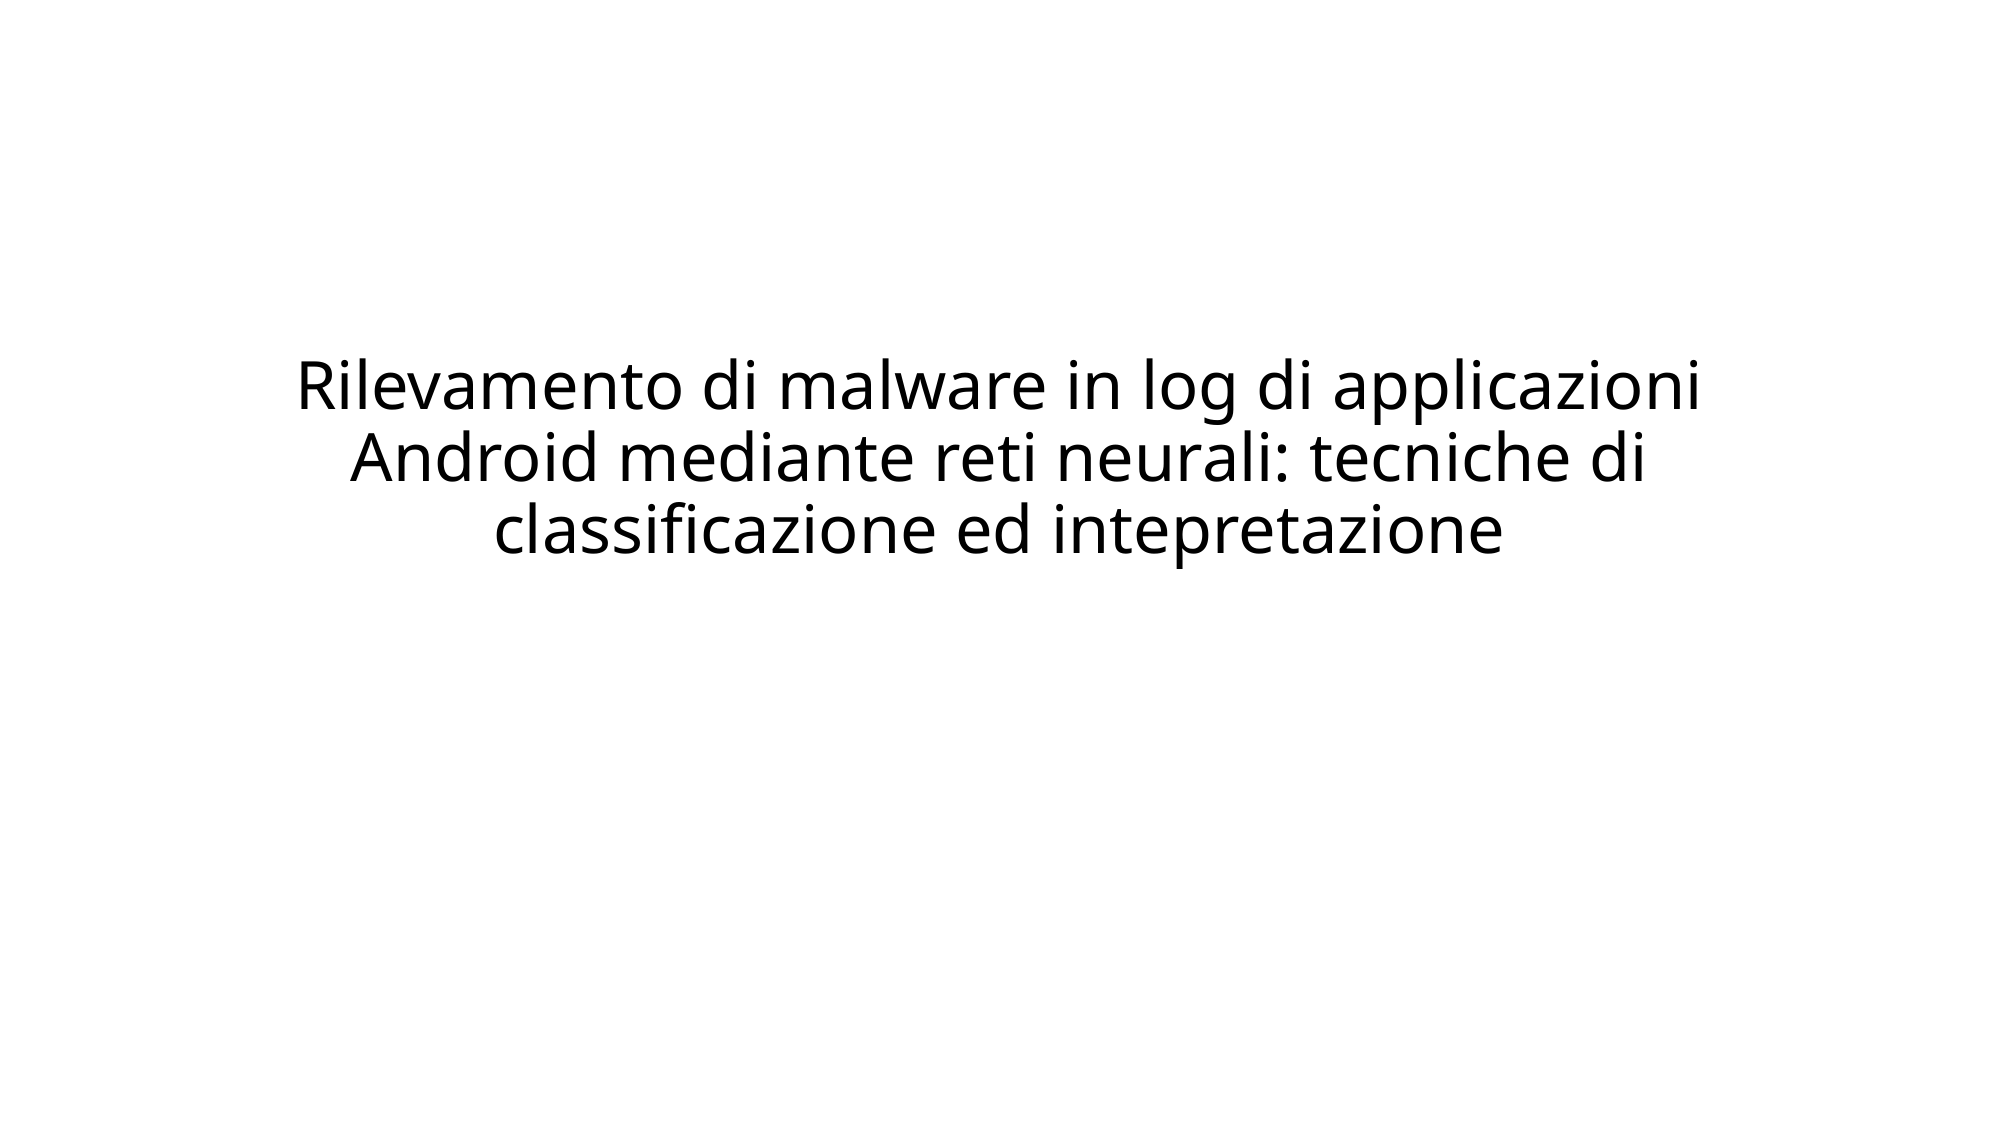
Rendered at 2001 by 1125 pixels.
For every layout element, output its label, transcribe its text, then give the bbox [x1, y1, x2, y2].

title Rilevamento di malware in log di applicazioni Android mediante reti neurali: tecniche di classificazione ed intepretazione [249, 184, 1750, 576]
